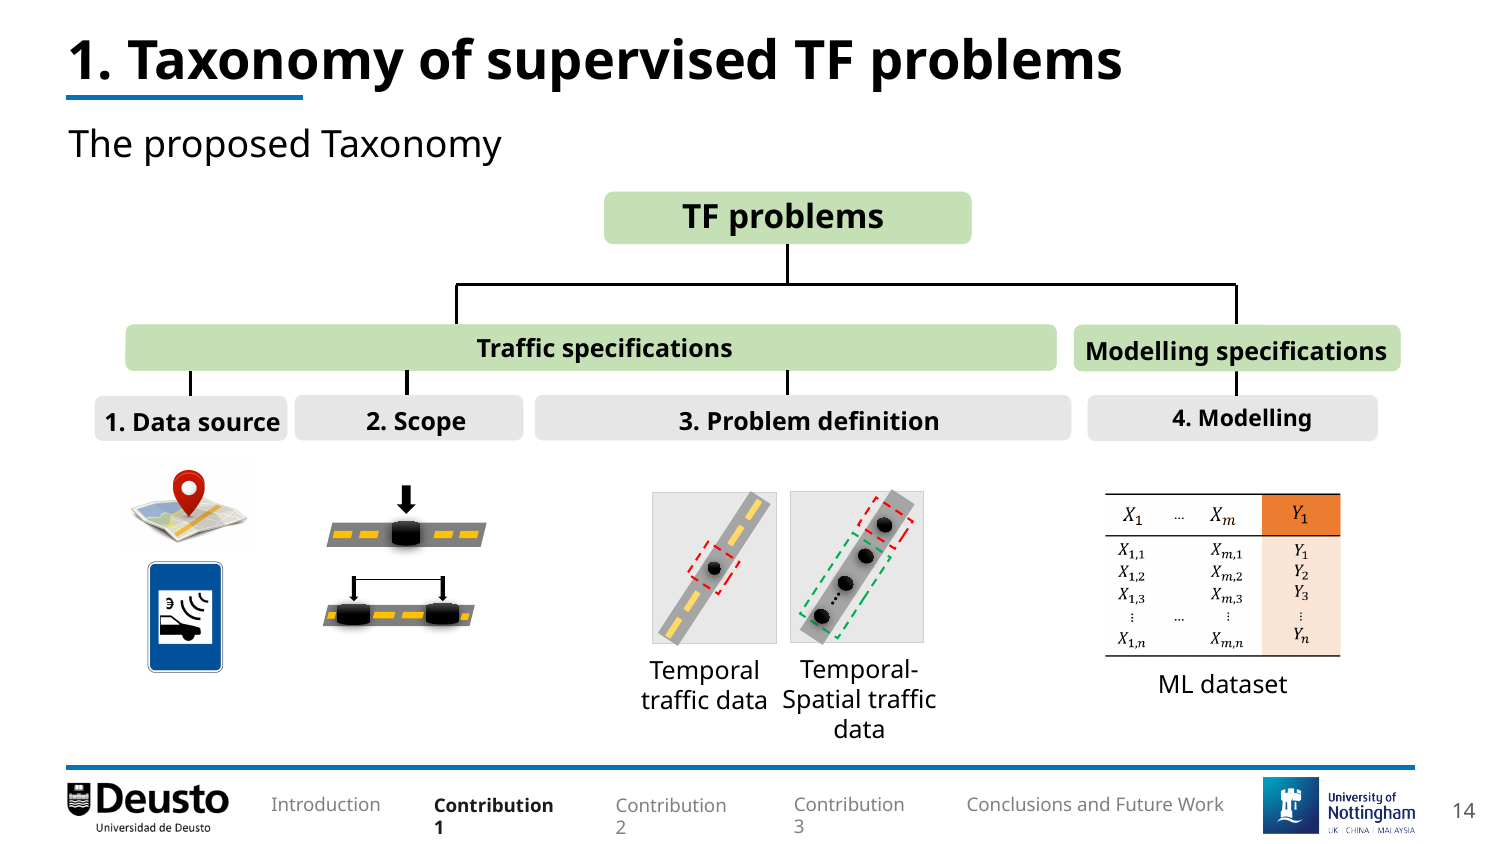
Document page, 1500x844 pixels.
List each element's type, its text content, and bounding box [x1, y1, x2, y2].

text_box [1087, 395, 1375, 441]
text_box 2. Scope [279, 398, 567, 444]
text_box 1. Data source [27, 398, 279, 444]
slide_number 14 [1400, 779, 1491, 844]
picture [121, 459, 258, 552]
text_box Contribution 3 [779, 785, 935, 844]
picture [1262, 777, 1416, 835]
text_box Temporal-Spatial traffic data [763, 646, 956, 751]
text_box [536, 395, 784, 441]
text_box Contribution 1 [419, 786, 584, 844]
text_box The proposed Taxonomy [53, 112, 1392, 173]
text_box [125, 324, 405, 371]
picture [145, 560, 225, 675]
text_box Contribution 2 [600, 786, 757, 844]
text_box Temporal traffic data [618, 647, 763, 722]
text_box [322, 576, 476, 627]
text_box [789, 191, 972, 244]
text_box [652, 483, 777, 652]
text_box 4. Modelling [1157, 396, 1500, 439]
text_box TF problems [605, 187, 961, 243]
text_box [789, 324, 1057, 371]
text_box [326, 486, 487, 548]
text_box Conclusions and Future Work [951, 785, 1250, 823]
text_box ML dataset [1126, 669, 1319, 706]
text_box Introduction [256, 785, 408, 823]
text_box 3. Problem definition [664, 398, 1007, 444]
picture [65, 778, 231, 834]
text_box Modelling specifications [1064, 327, 1409, 373]
text_box 1. Taxonomy of supervised TF problems [52, 9, 1491, 98]
picture [1262, 777, 1273, 784]
picture [1101, 489, 1344, 662]
text_box Traffic specifications [311, 324, 899, 370]
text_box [790, 483, 924, 651]
text_box [792, 395, 1072, 441]
